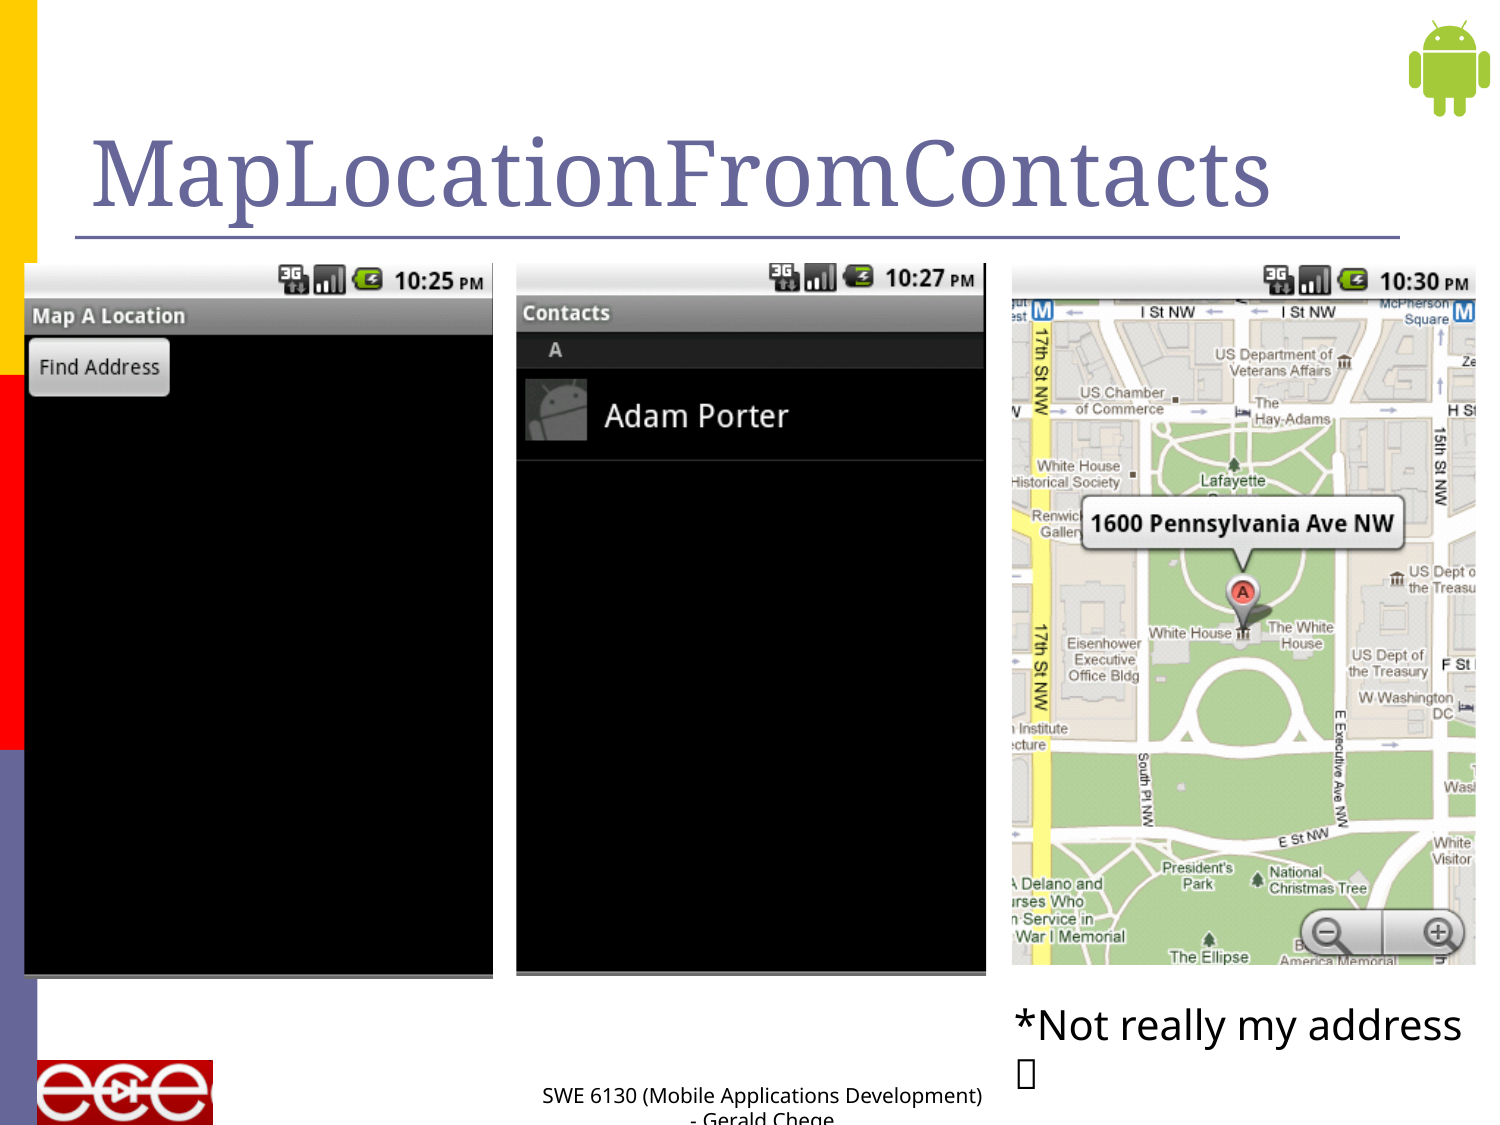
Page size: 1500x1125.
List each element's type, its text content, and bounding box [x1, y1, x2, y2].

picture [1400, 0, 1500, 125]
picture [37, 1060, 213, 1125]
footer SWE 6130 (Mobile Applications Development) - Gerald Chege [524, 1074, 1001, 1125]
text_box *Not really my address  [1003, 993, 1497, 1104]
title MapLocationFromContacts [75, 45, 1400, 233]
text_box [24, 263, 1476, 979]
